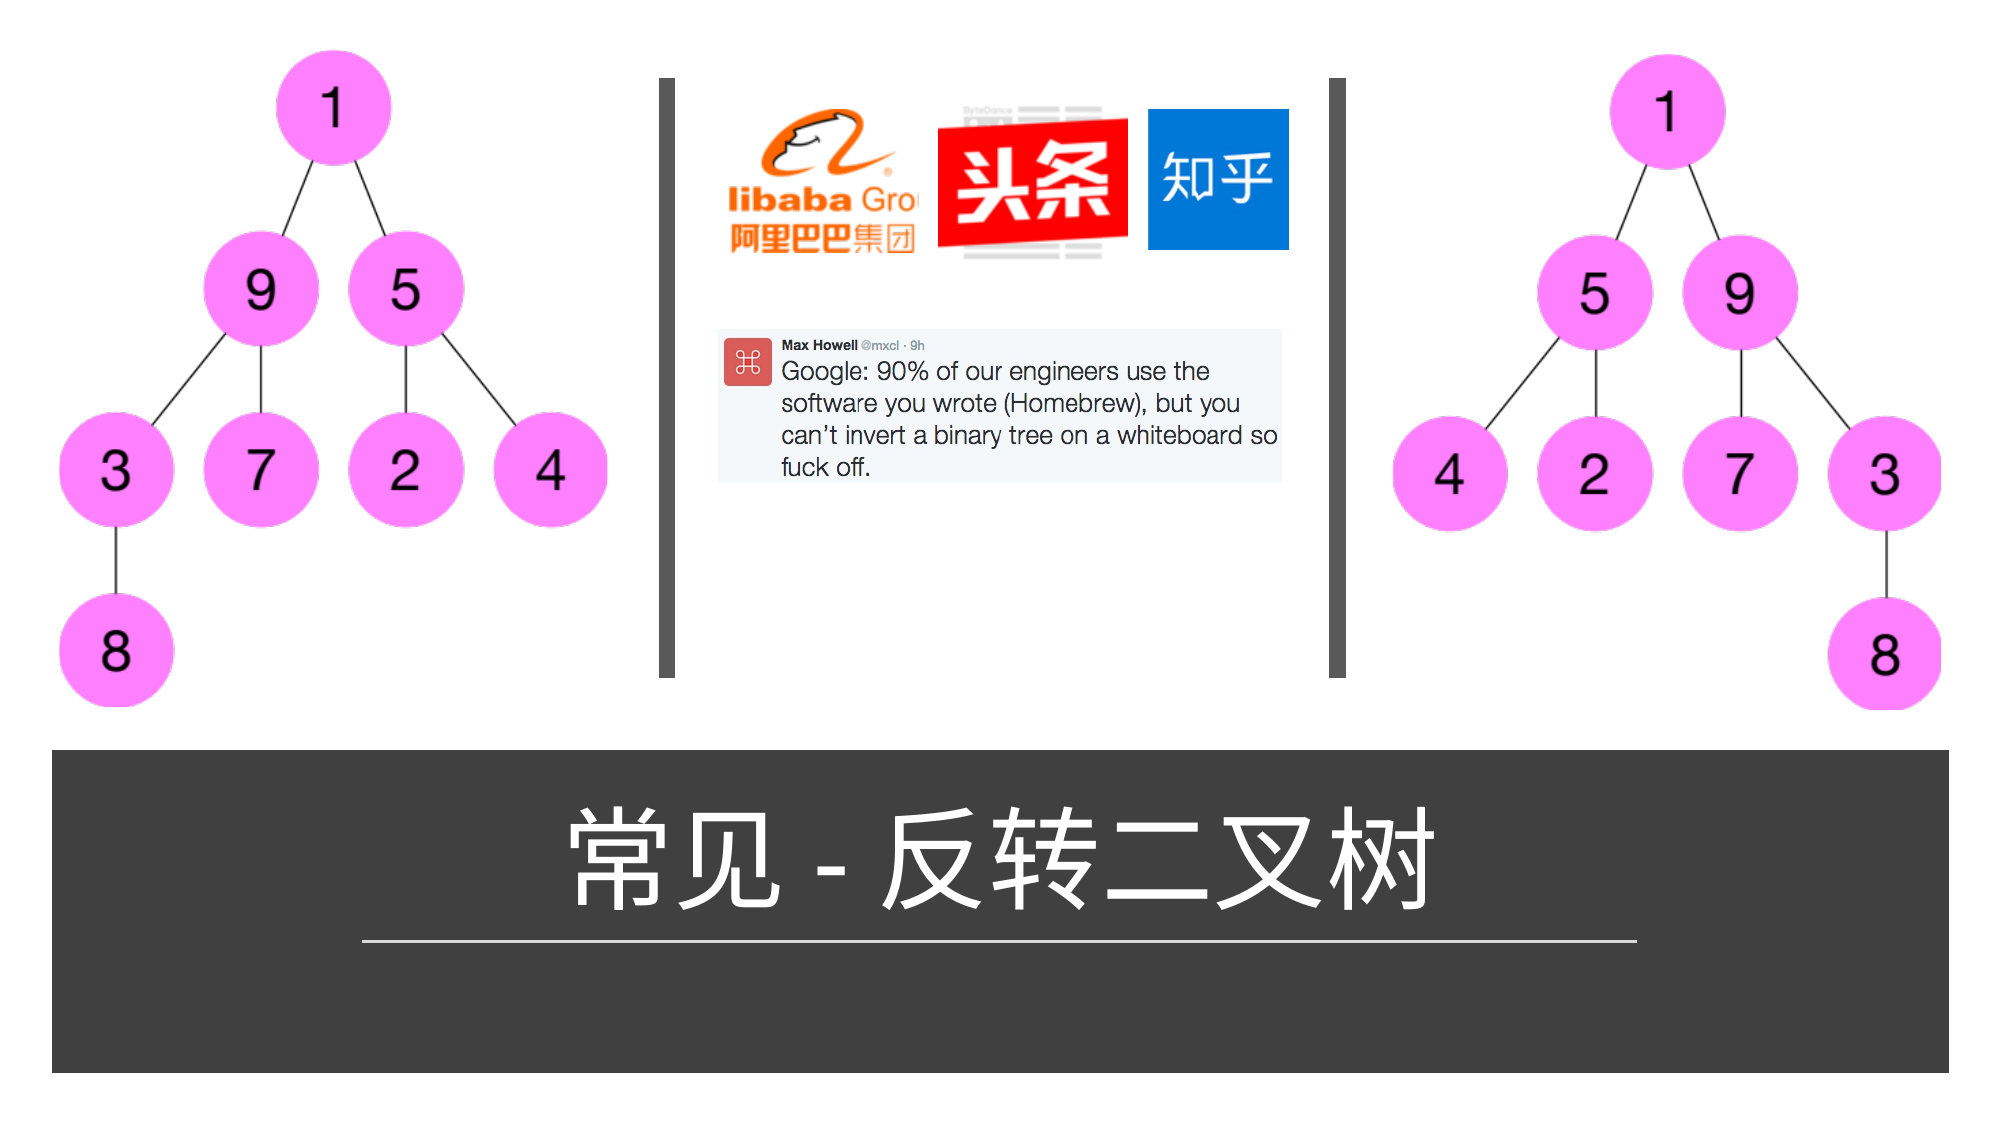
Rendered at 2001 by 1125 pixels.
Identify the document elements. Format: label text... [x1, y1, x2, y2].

picture [1392, 54, 1941, 710]
picture [1148, 109, 1289, 250]
picture [59, 50, 608, 707]
text_box [61, 759, 1939, 1064]
title 常见-反转二叉树 [86, 780, 1914, 933]
picture [938, 88, 1128, 278]
picture [718, 329, 1283, 482]
picture [729, 109, 919, 253]
